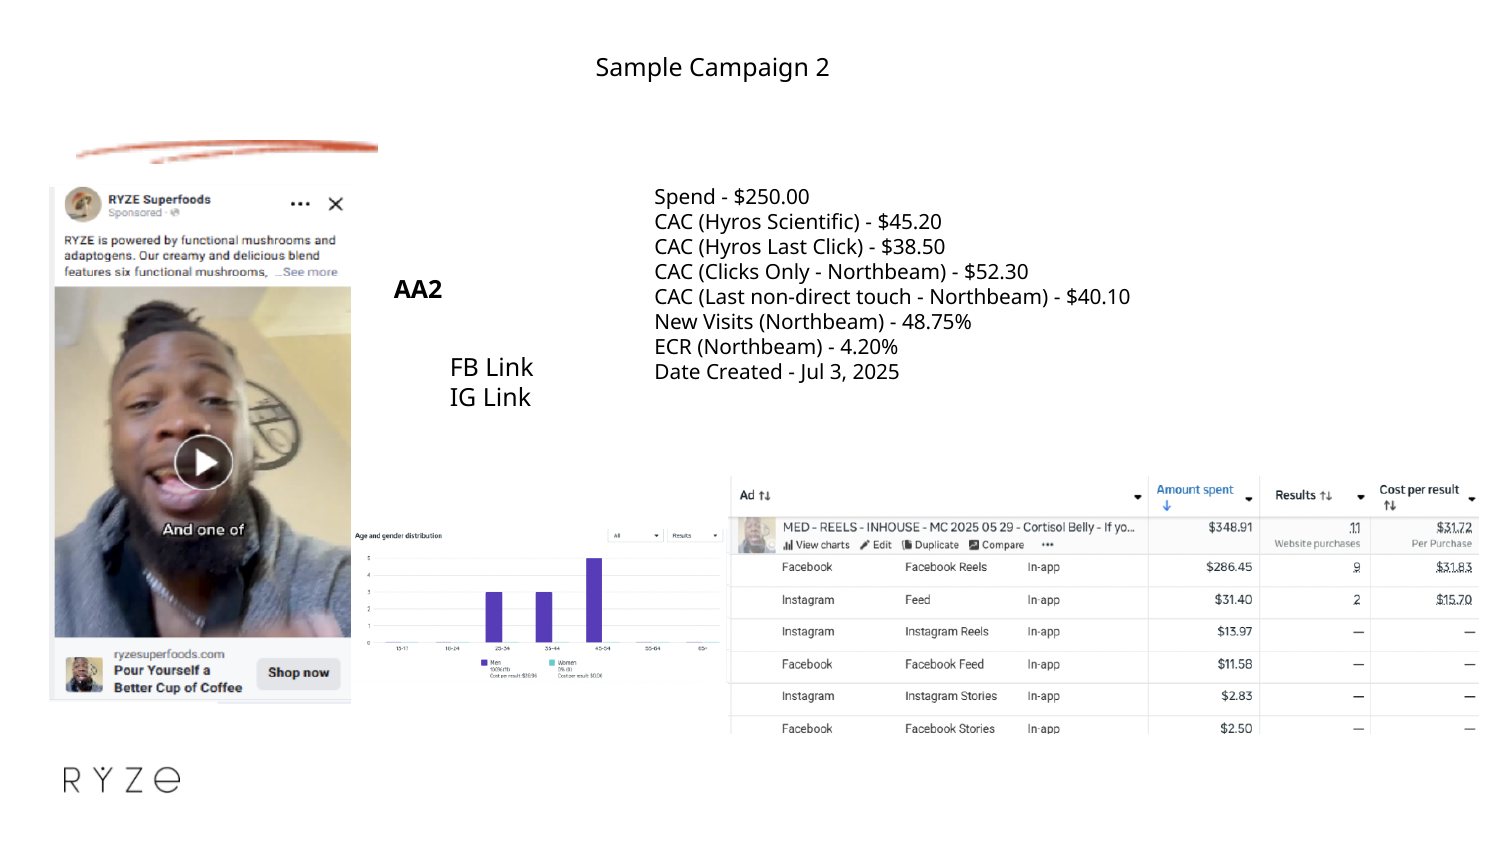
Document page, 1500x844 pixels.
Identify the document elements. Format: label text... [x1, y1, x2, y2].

text_box FB Link IG Link [435, 344, 549, 419]
picture [62, 763, 181, 796]
picture [49, 182, 1480, 734]
picture [76, 140, 379, 164]
text_box Sample Campaign 2 [580, 44, 846, 90]
text_box Spend - $250.00 CAC (Hyros Scientific) - $45.20 CAC (Hyros Last Click) - $38.50 CAC (Clicks Only - Northbeam) - $52.30 CAC (Last non-direct touch - Northbeam) - $40.10 New Visits (Northbeam) - 48.75% ECR (Northbeam) - 4.20% Date Created - Jul 3, 2025 [639, 176, 1146, 392]
text_box AA2 [378, 266, 458, 311]
